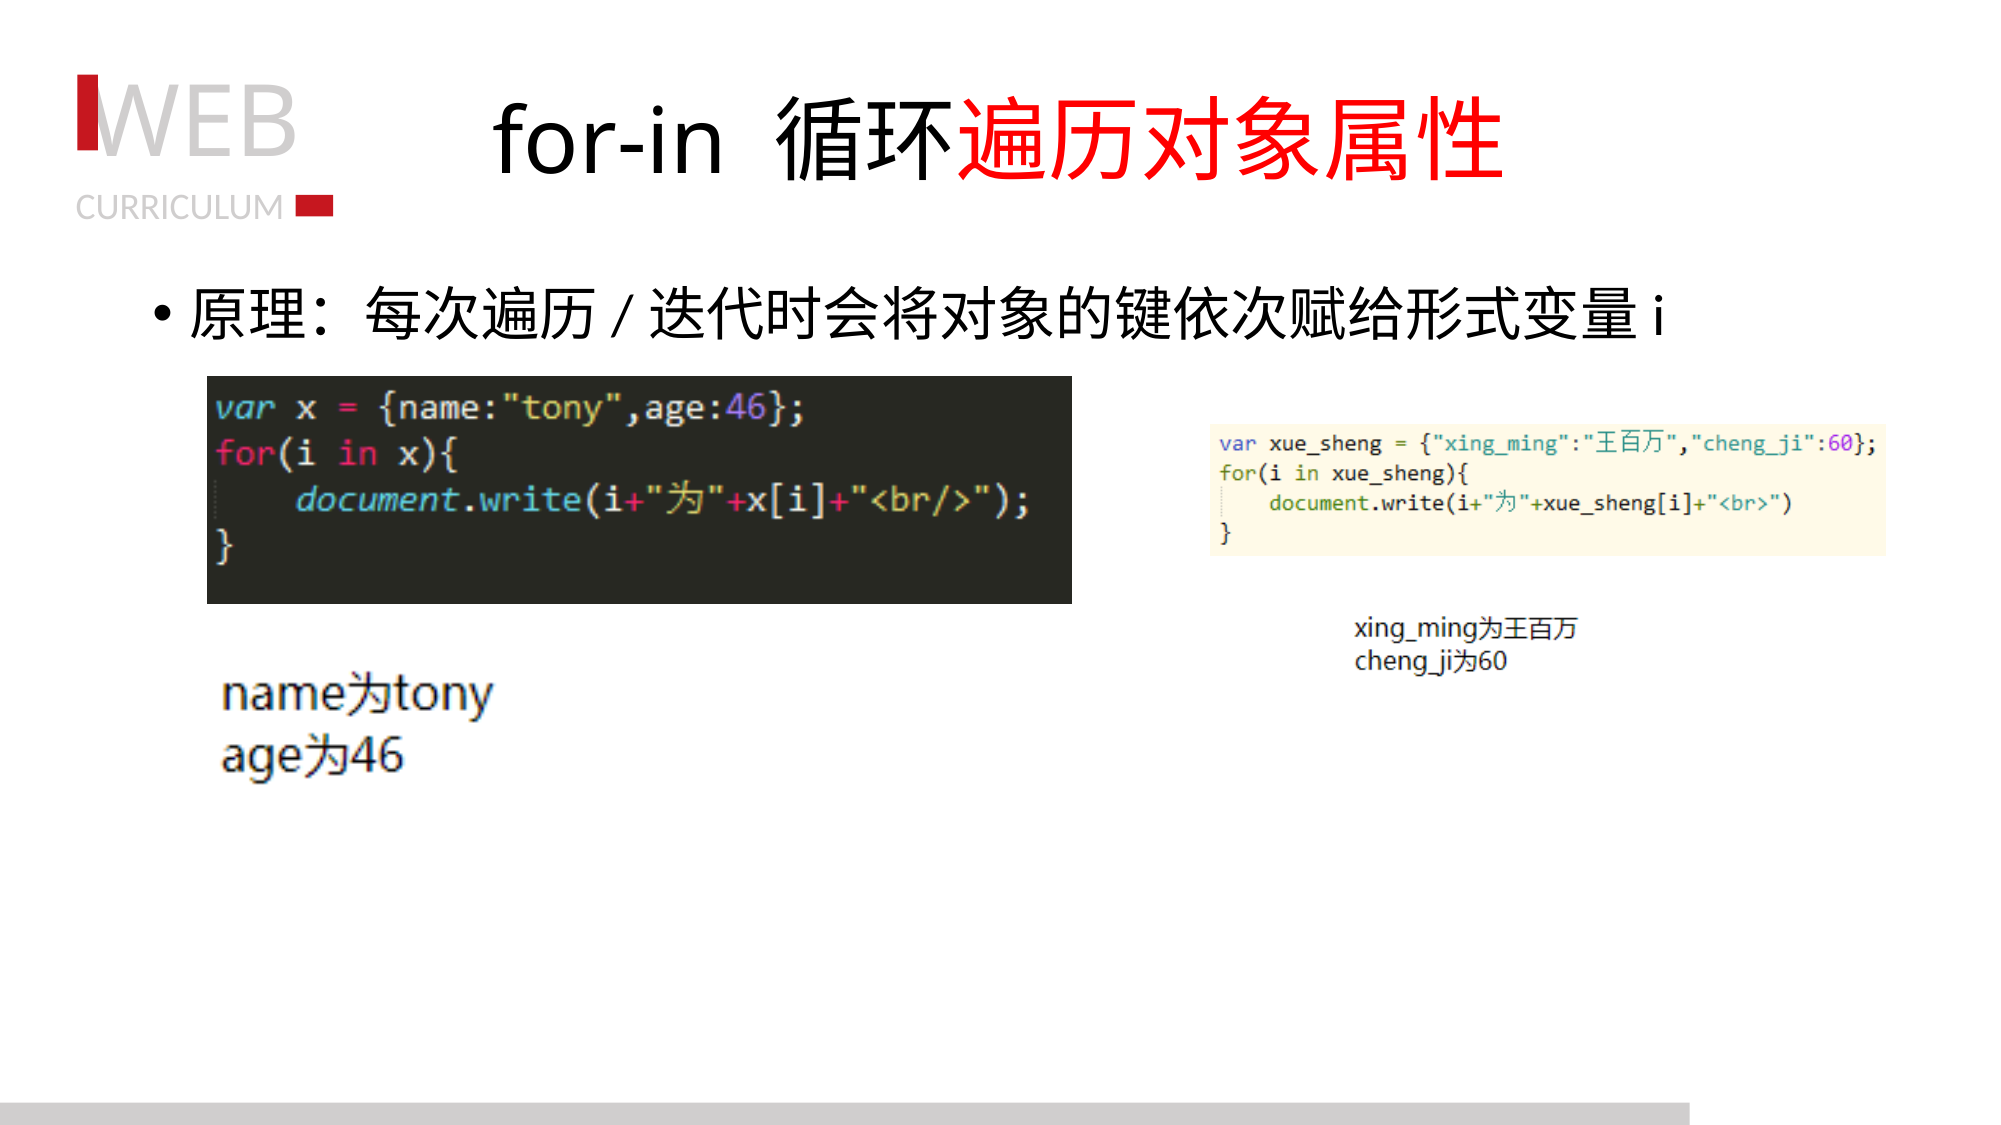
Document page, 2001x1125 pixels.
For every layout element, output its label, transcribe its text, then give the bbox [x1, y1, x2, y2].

picture [1347, 604, 1619, 689]
picture [207, 655, 894, 808]
title for-in 循环遍历对象属性 [137, 59, 1863, 228]
list 原理：每次遍历/迭代时会将对象的键依次赋给形式变量i [137, 277, 1863, 992]
picture [207, 376, 1072, 604]
picture [1210, 424, 1886, 556]
